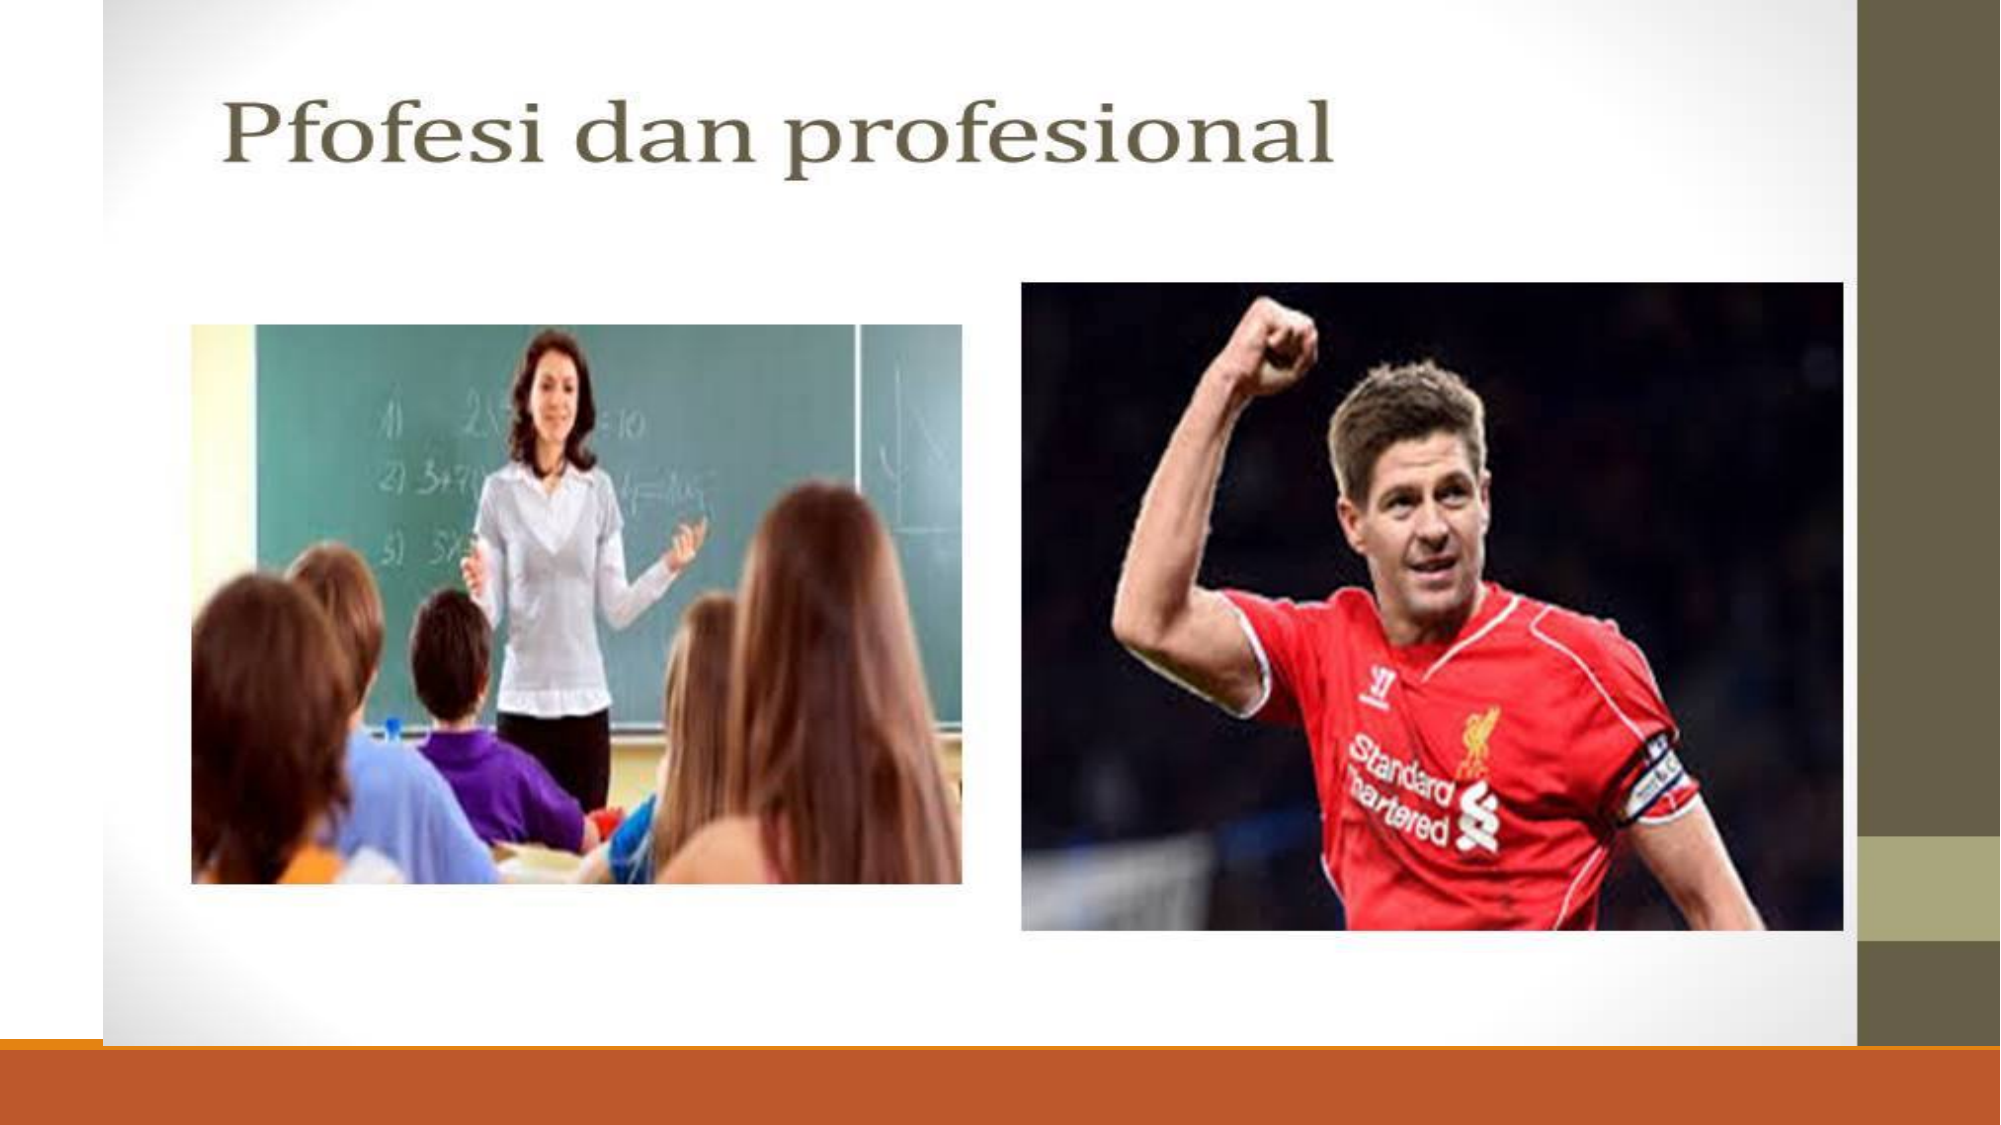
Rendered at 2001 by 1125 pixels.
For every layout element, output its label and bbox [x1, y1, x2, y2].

list [103, 0, 2000, 1047]
